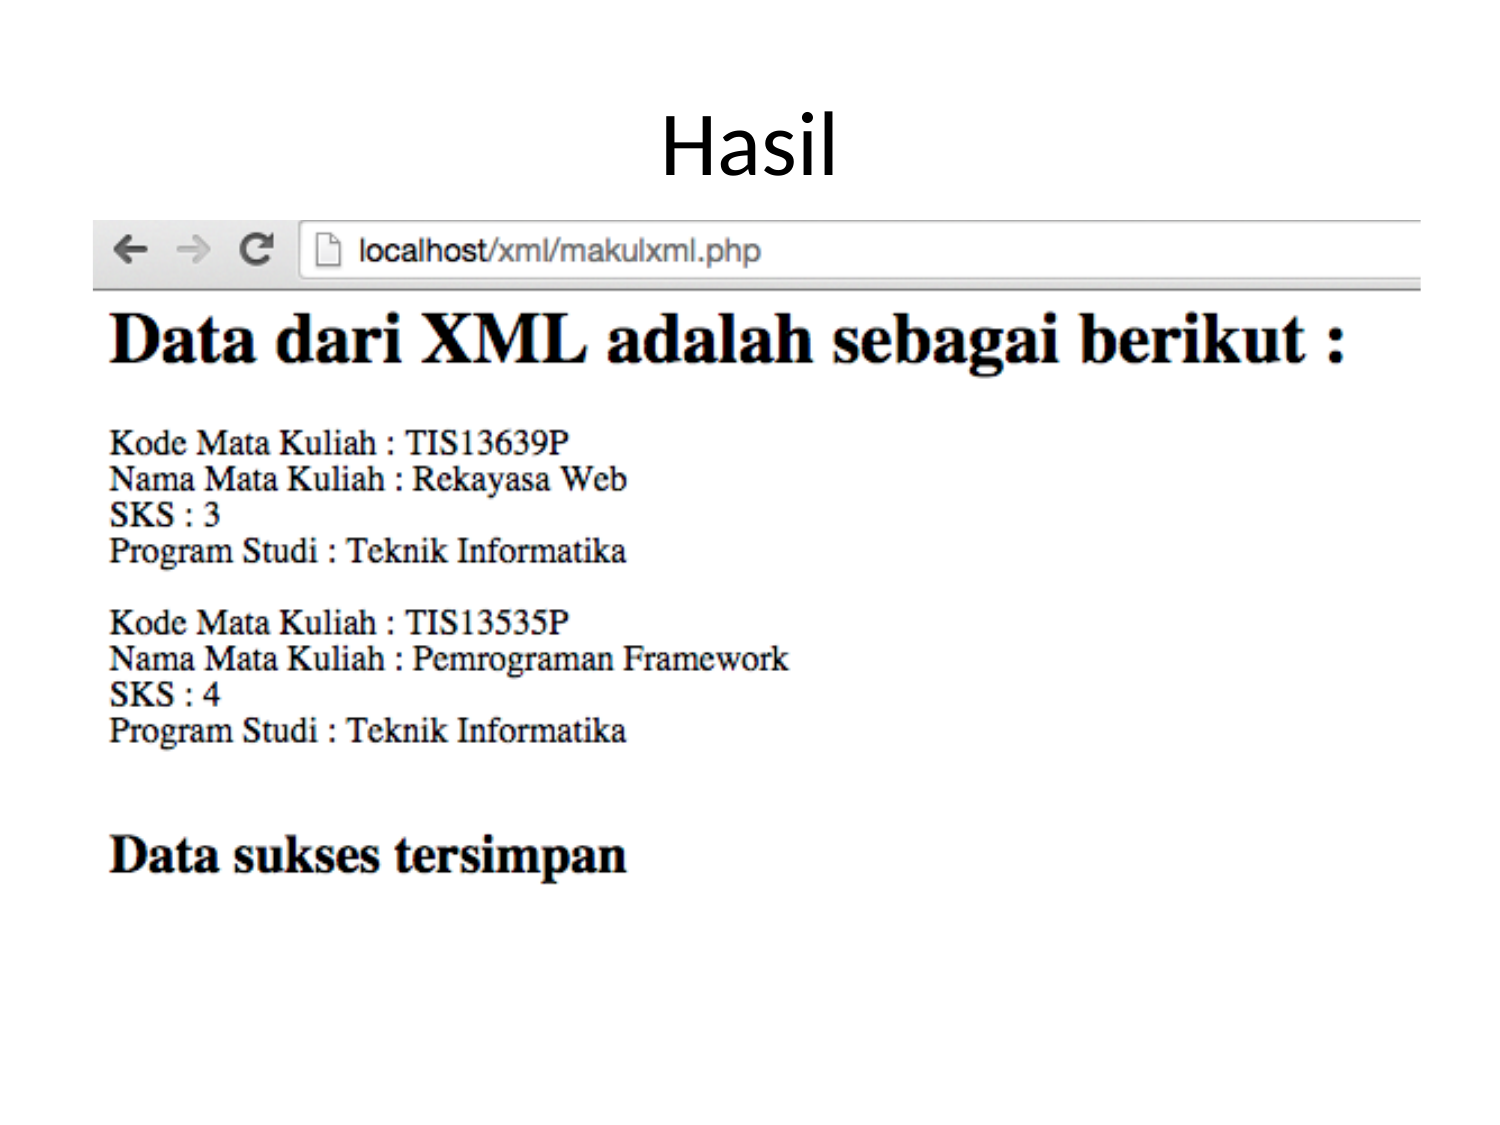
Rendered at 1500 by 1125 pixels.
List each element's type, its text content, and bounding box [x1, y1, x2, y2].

title Hasil [75, 45, 1425, 233]
picture [92, 220, 1421, 905]
